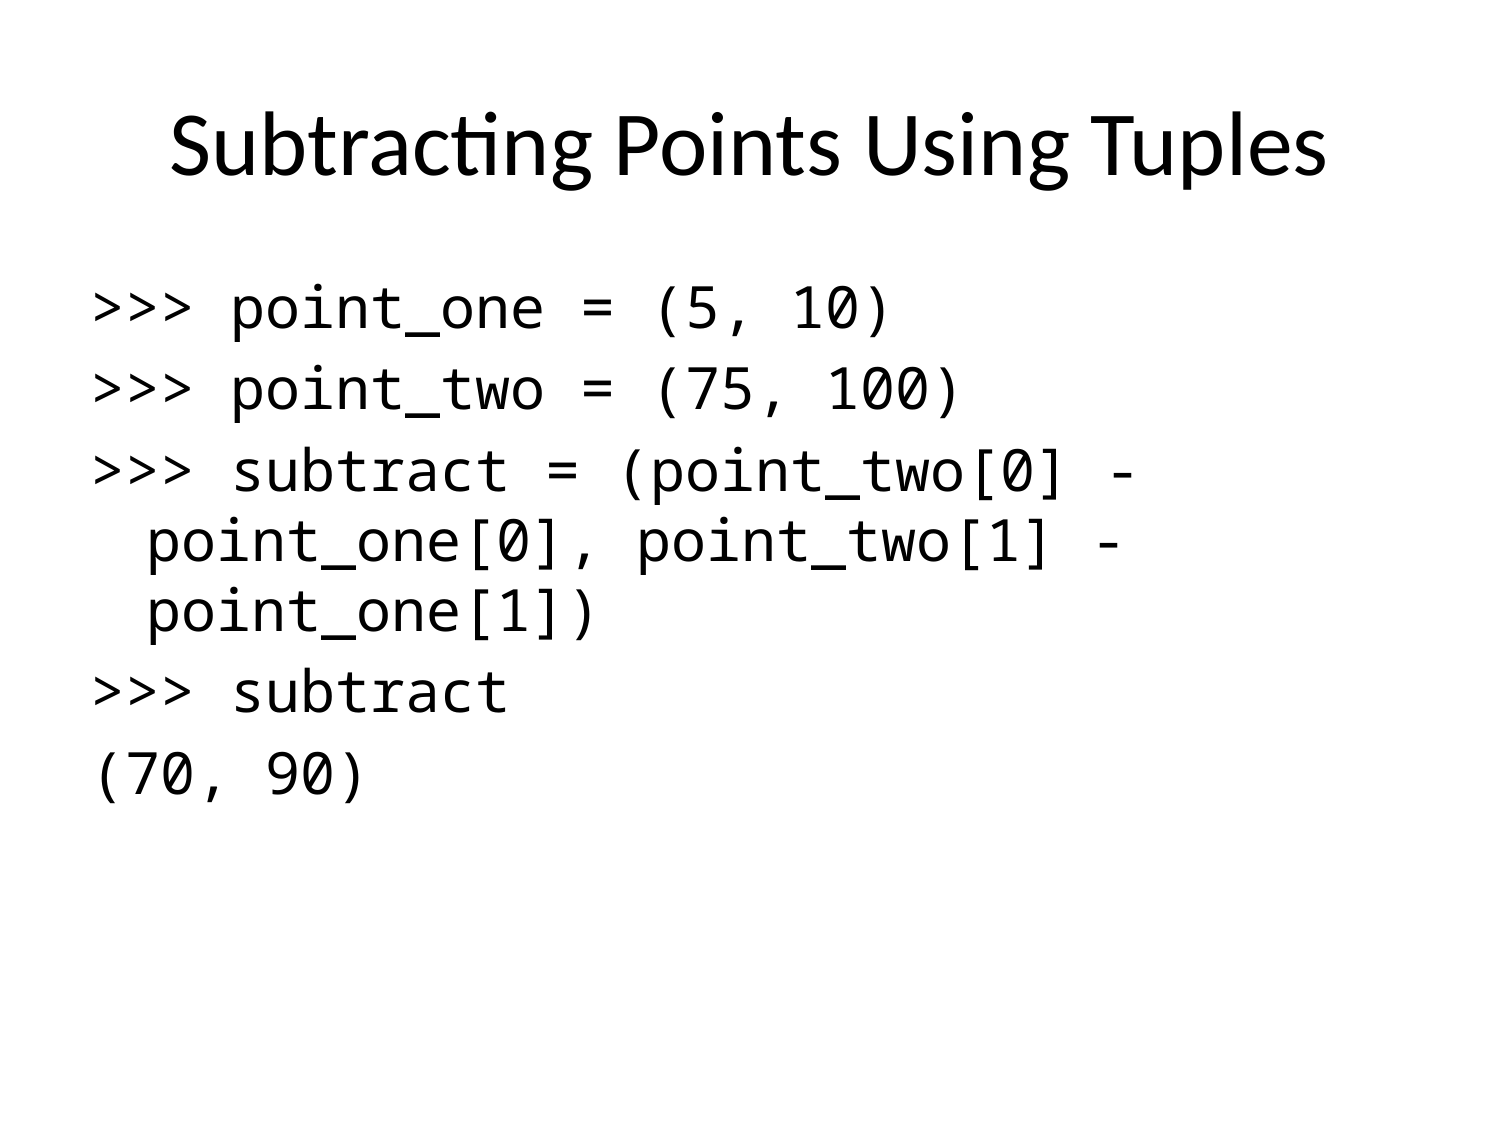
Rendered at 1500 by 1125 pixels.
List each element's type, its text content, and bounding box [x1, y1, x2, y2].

list >>> point_one = (5, 10) >>> point_two = (75, 100) >>> subtract = (point_two[0] - point_one[0], point_two[1] - point_one[1]) >>> subtract (70, 90) [75, 262, 1425, 1005]
title Subtracting Points Using Tuples [75, 45, 1425, 233]
